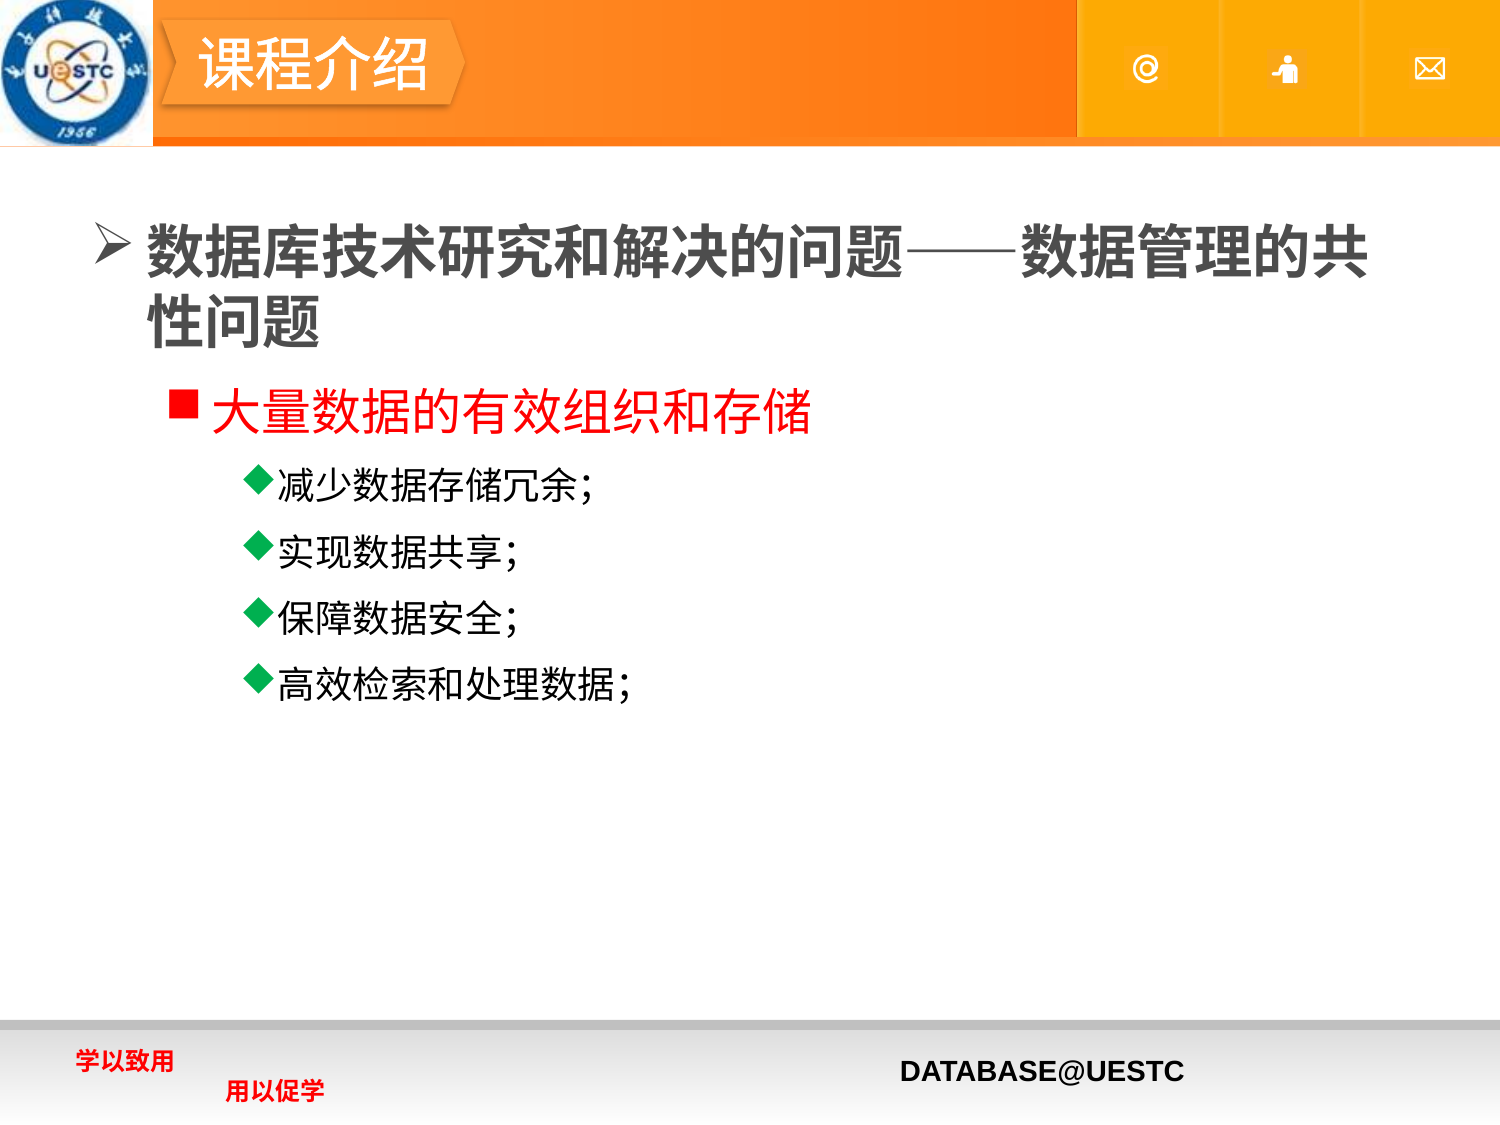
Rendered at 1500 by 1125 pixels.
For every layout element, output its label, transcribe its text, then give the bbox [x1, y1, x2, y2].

picture [0, 0, 153, 146]
picture [1425, 48, 1450, 89]
title [155, 0, 1425, 140]
list 数据库技术研究和解决的问题——数据管理的共性问题 大量数据的有效组织和存储 减少数据存储冗余； 实现数据共享； 保障数据安全； 高效检索和处理数据； [75, 208, 1425, 978]
text_box 课程介绍 [161, 19, 466, 105]
